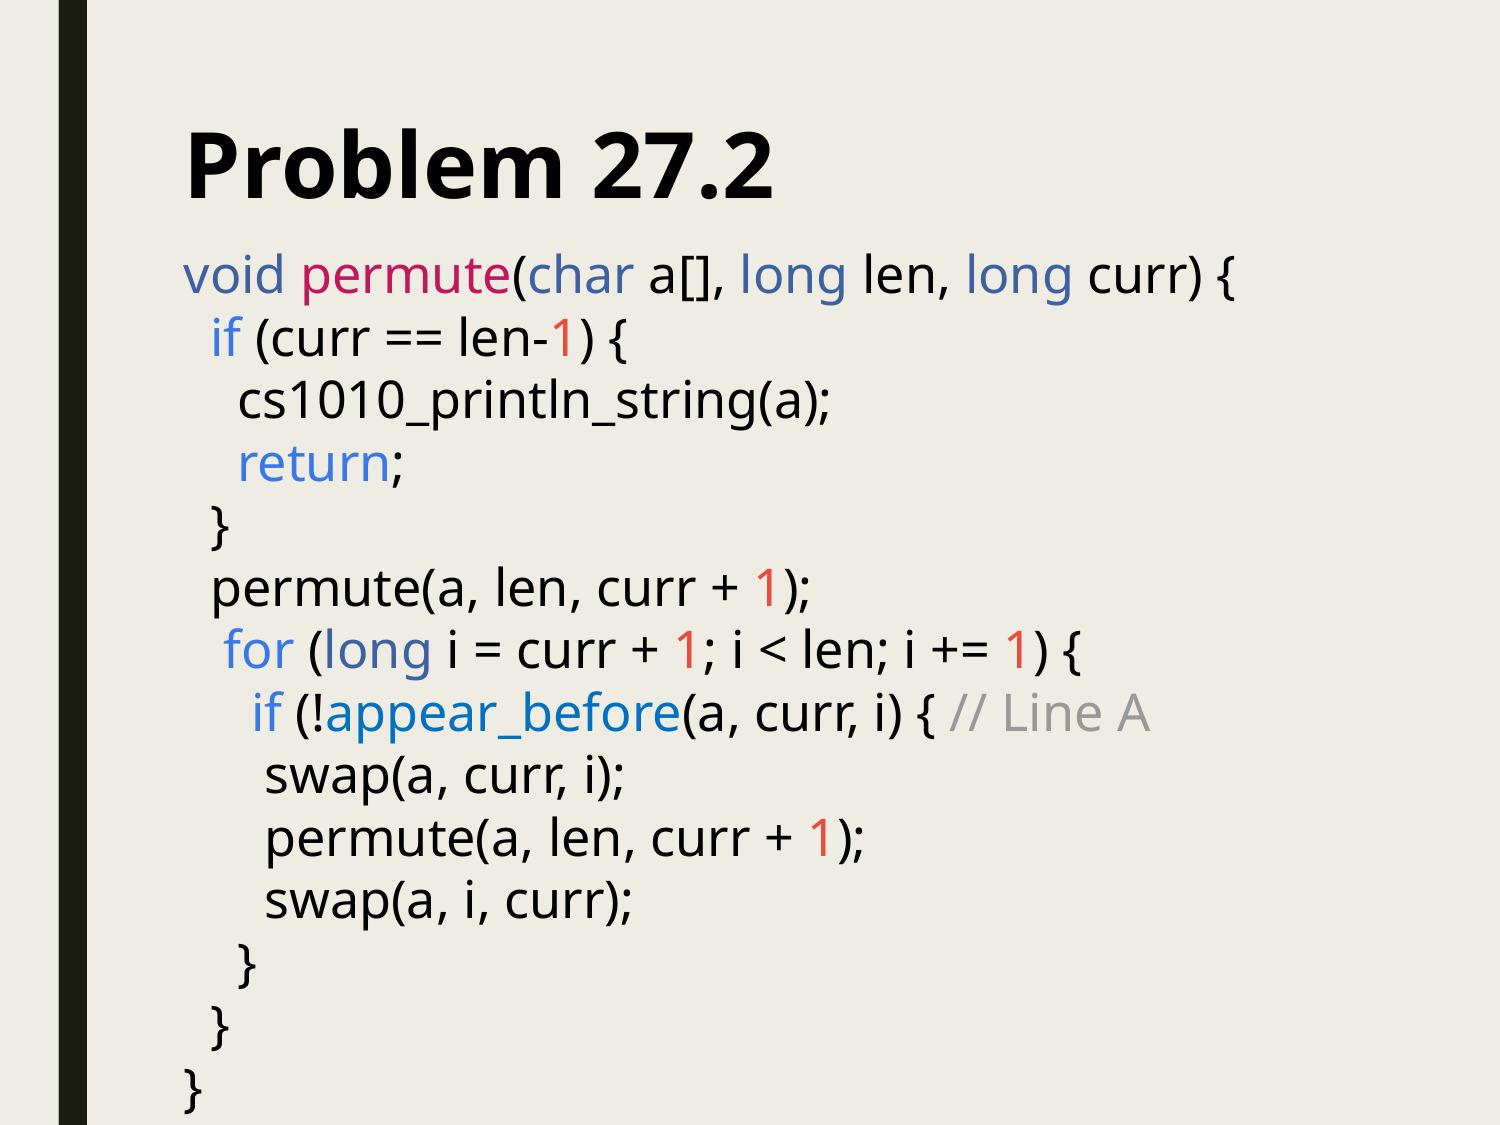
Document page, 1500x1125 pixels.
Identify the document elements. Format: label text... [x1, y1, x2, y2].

text_box void permute(char a[], long len, long curr) { if (curr == len-1) { cs1010_println_string(a); return; } permute(a, len, curr + 1); for (long i = curr + 1; i < len; i += 1) { if (!appear_before(a, curr, i) { // Line A swap(a, curr, i); permute(a, len, curr + 1); swap(a, i, curr); } } } [168, 234, 1326, 1124]
title Problem 27.2 [168, 112, 1351, 357]
